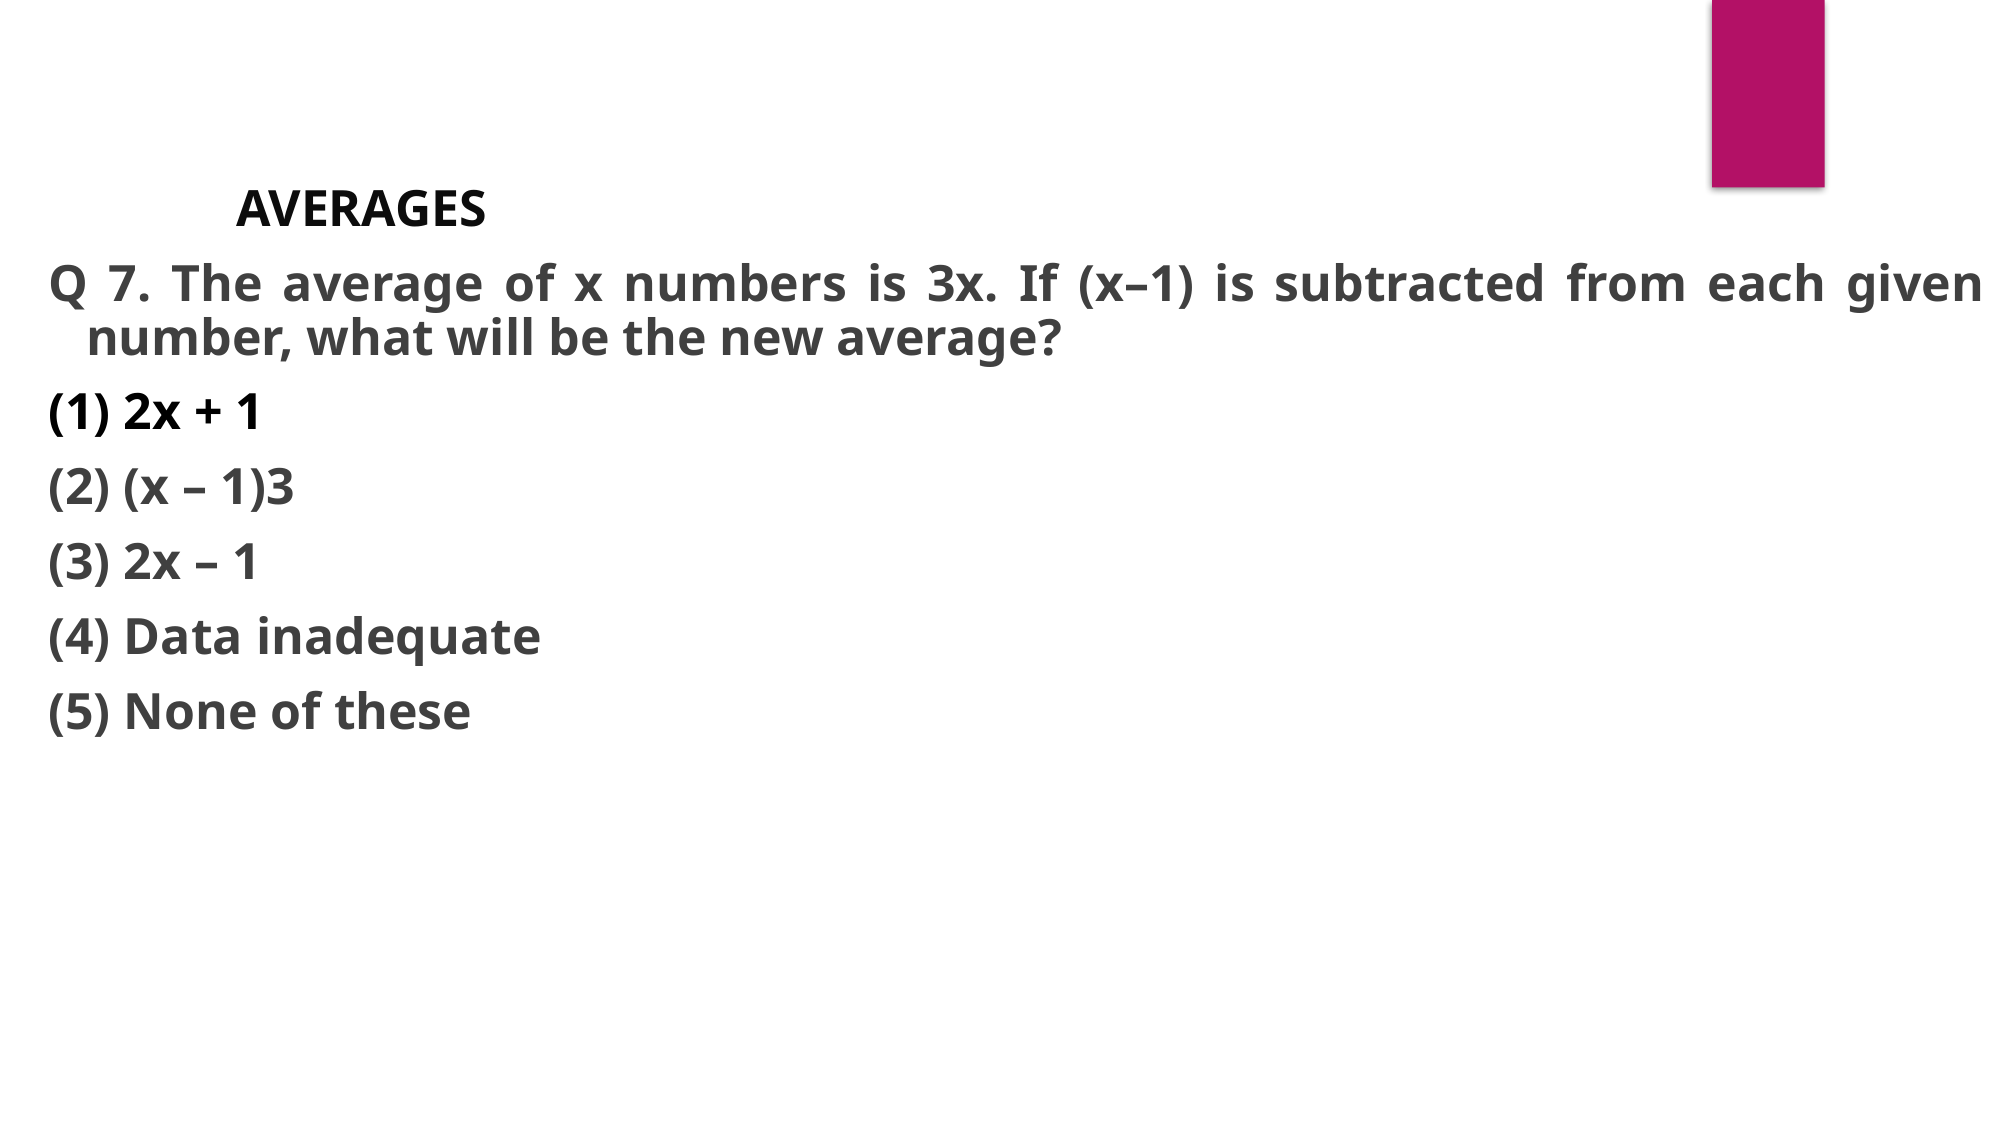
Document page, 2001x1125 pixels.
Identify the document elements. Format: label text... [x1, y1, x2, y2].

list AVERAGES Q 7. The average of x numbers is 3x. If (x–1) is subtracted from each given number, what will be the new average? (1) 2x + 1 (2) (x – 1)3 (3) 2x – 1 (4) Data inadequate (5) None of these [33, 175, 2000, 1053]
title [0, 31, 1917, 142]
